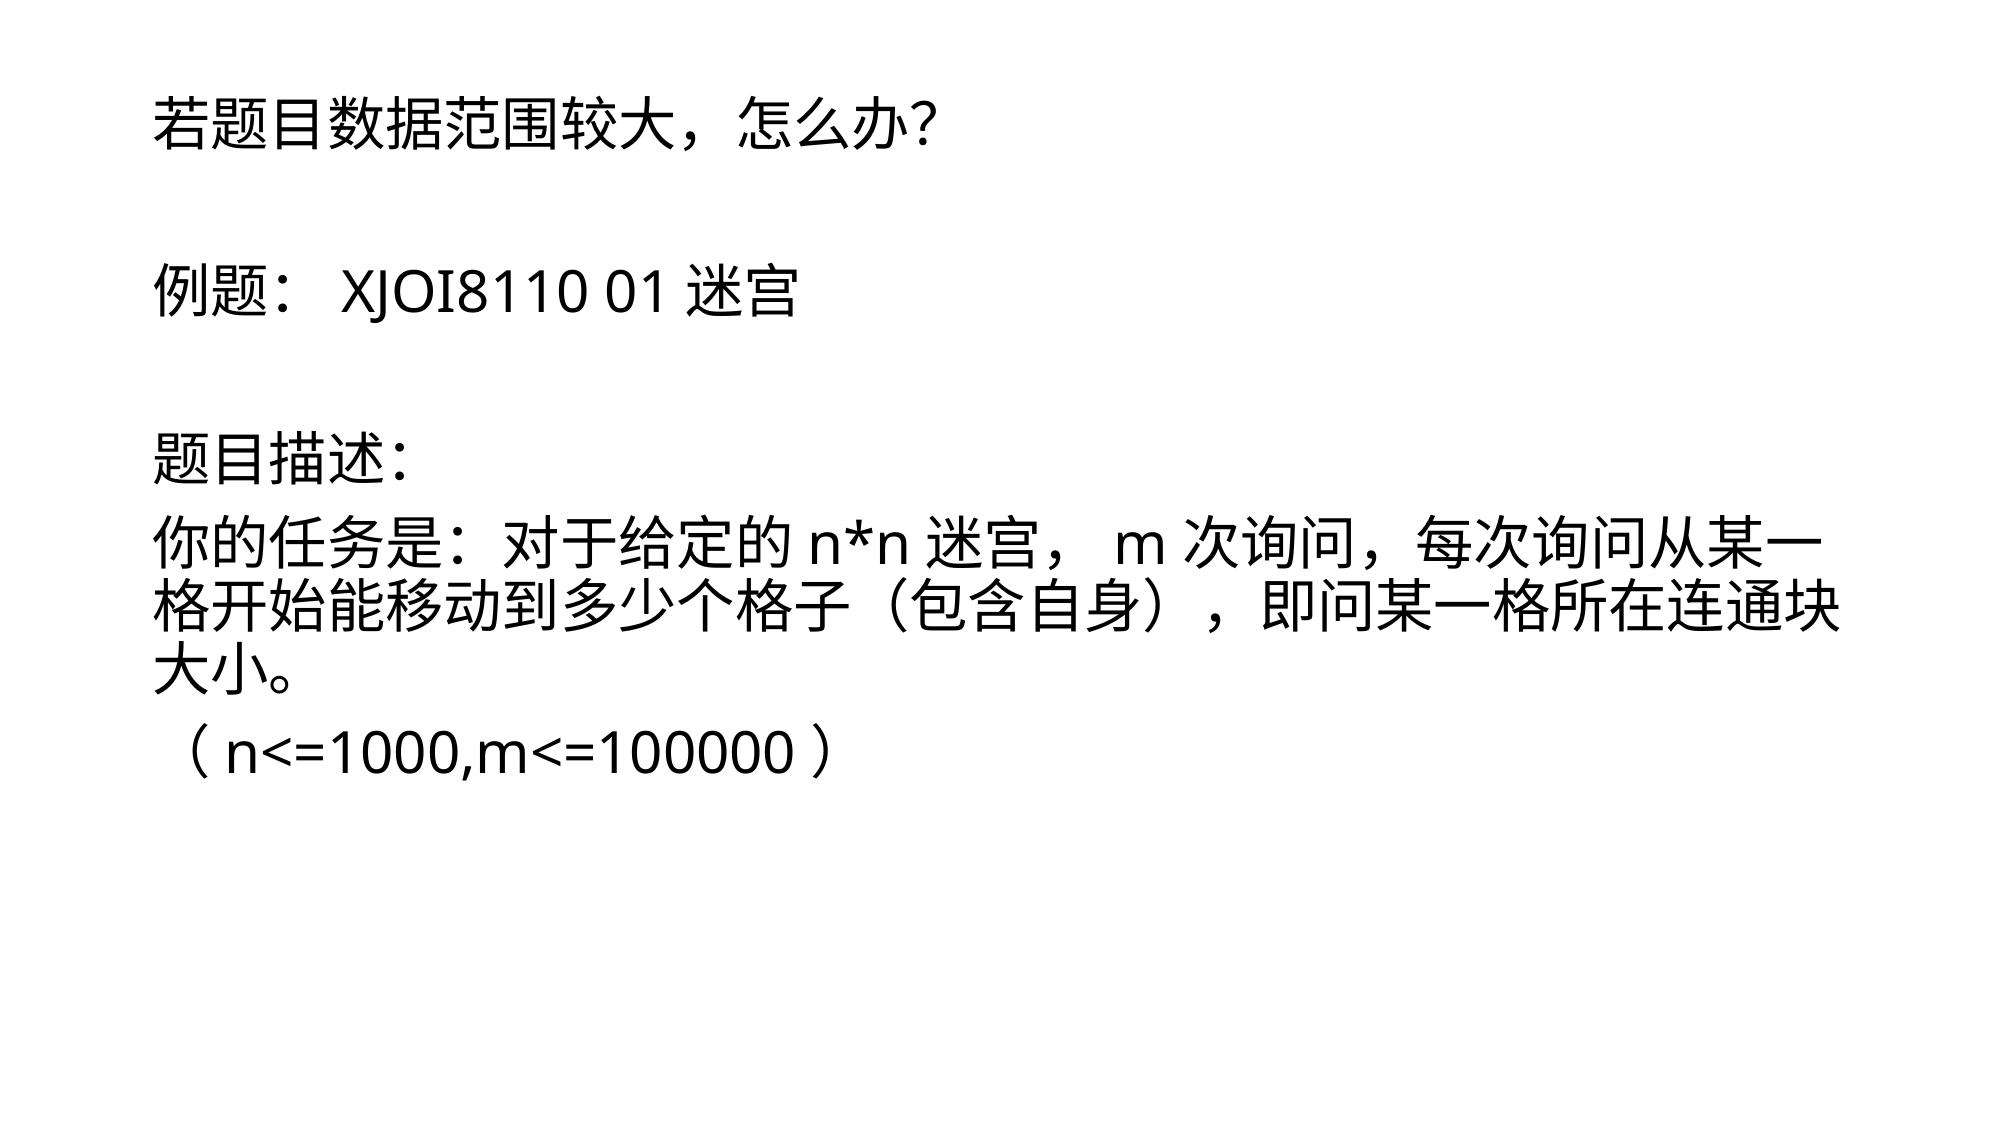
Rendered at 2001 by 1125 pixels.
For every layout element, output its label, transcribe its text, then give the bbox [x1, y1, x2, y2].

list 若题目数据范围较大，怎么办？ 例题：XJOI8110 01迷宫 题目描述： 你的任务是：对于给定的n*n迷宫，m次询问，每次询问从某一格开始能移动到多少个格子（包含自身），即问某一格所在连通块大小。 （n<=1000,m<=100000） [137, 87, 1863, 1014]
